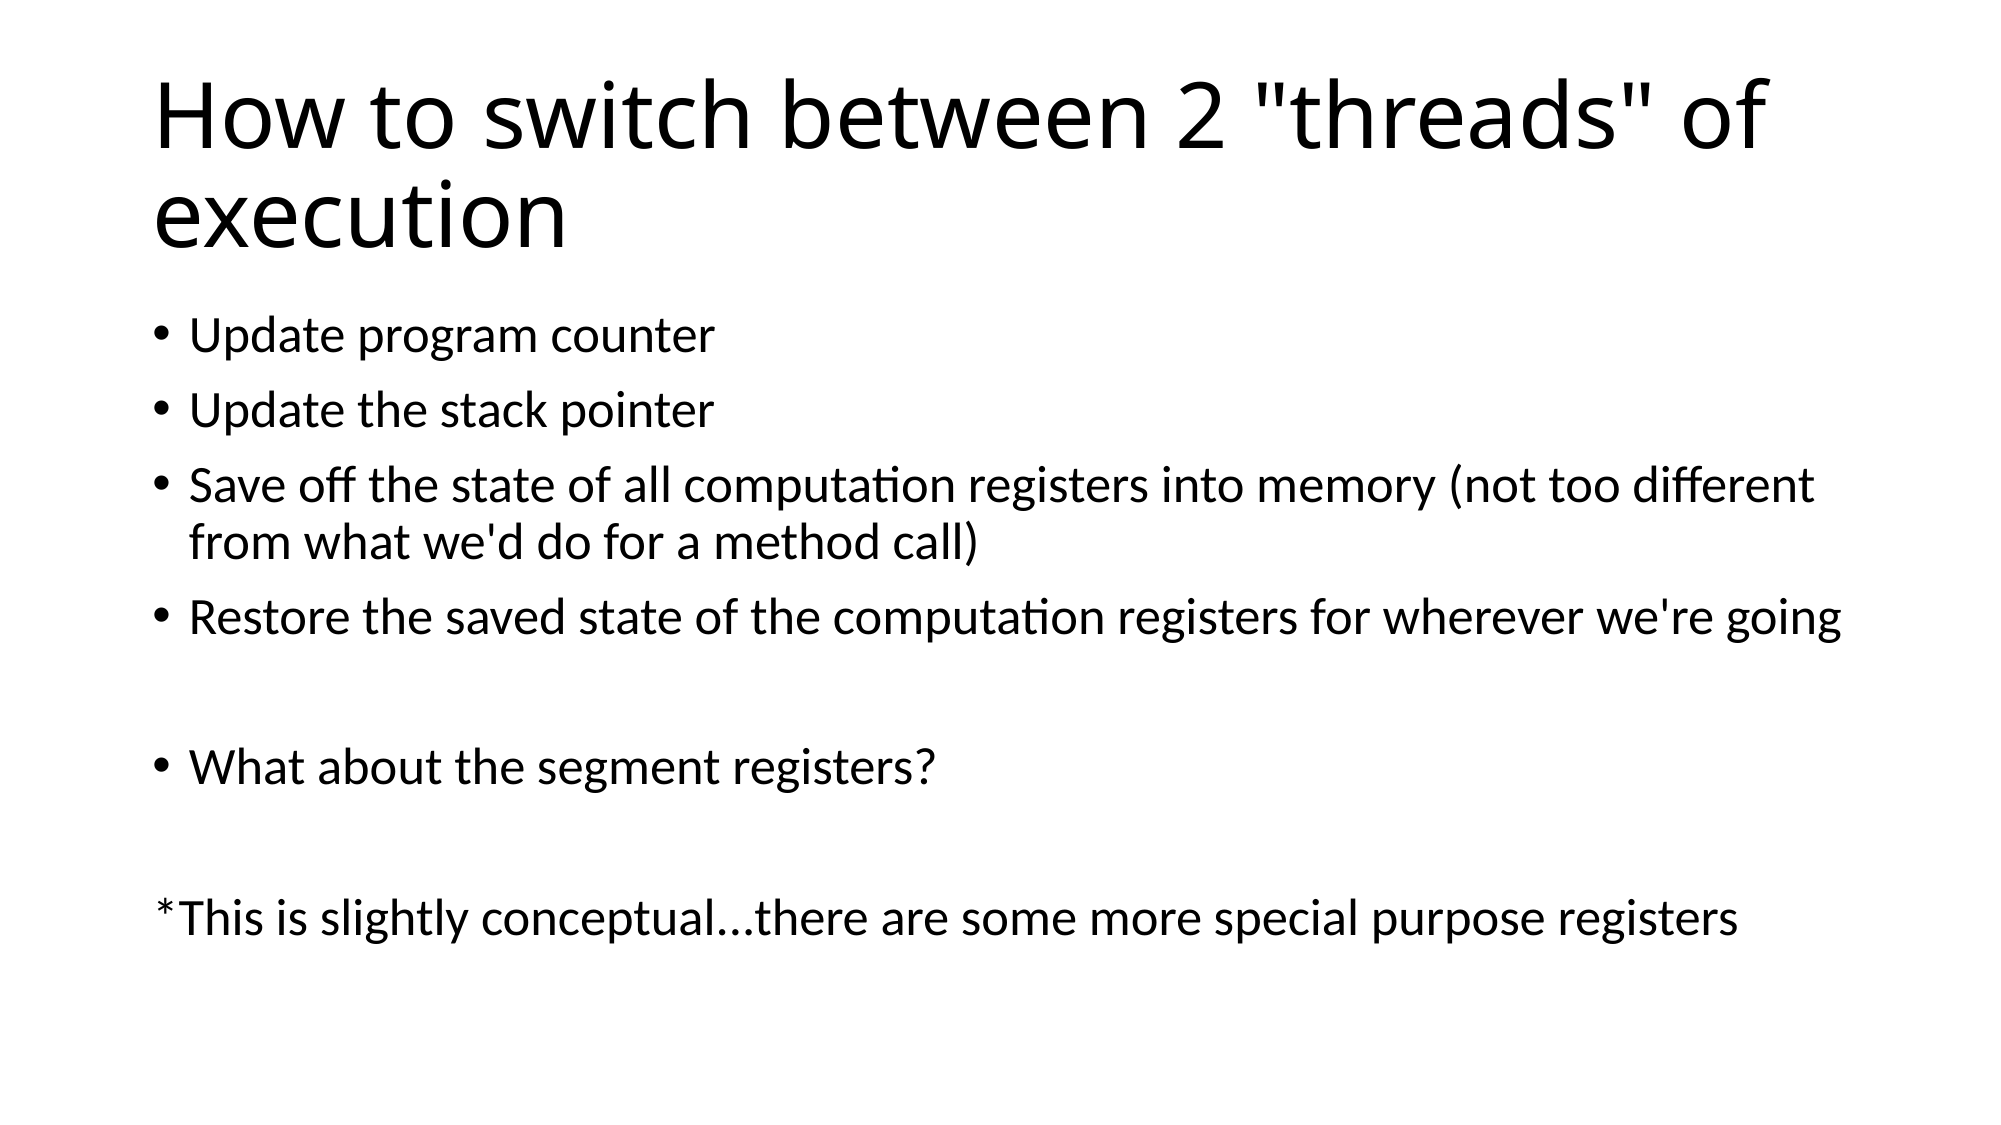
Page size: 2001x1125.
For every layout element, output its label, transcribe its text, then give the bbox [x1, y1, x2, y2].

list Update program counter Update the stack pointer Save off the state of all computation registers into memory (not too different from what we'd do for a method call) Restore the saved state of the computation registers for wherever we're going What about the segment registers? *This is slightly conceptual...there are some more special purpose registers [137, 299, 1863, 1014]
title How to switch between 2 "threads" of execution [137, 59, 1863, 278]
